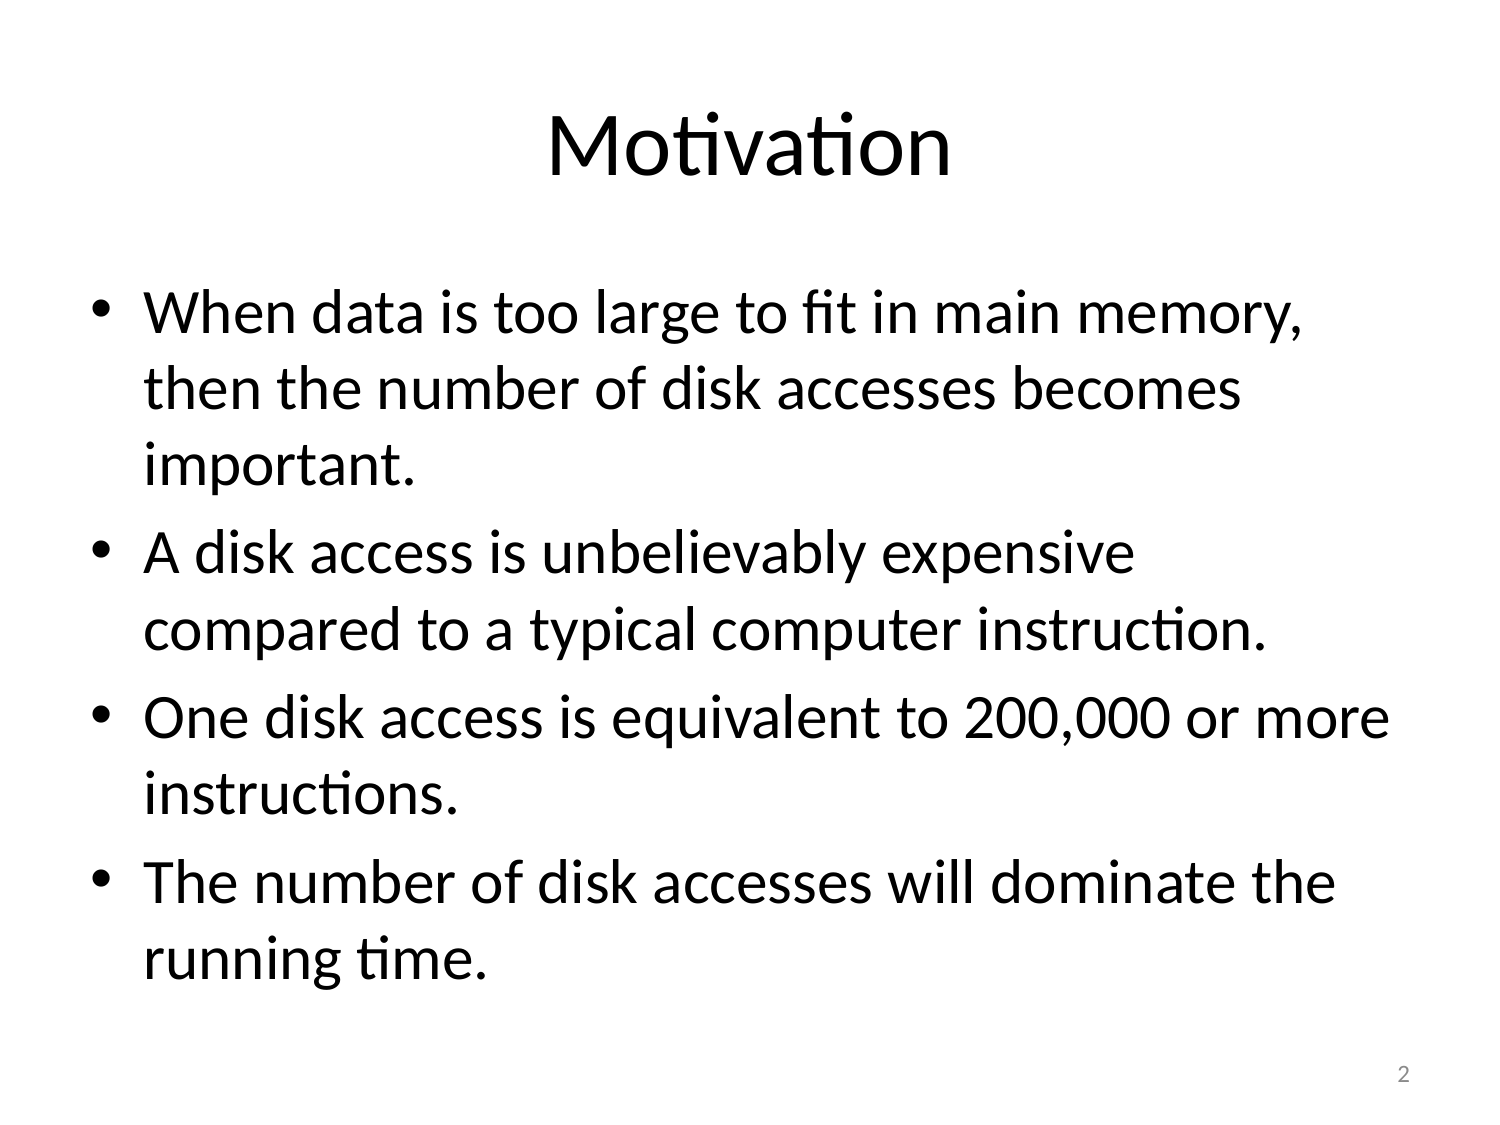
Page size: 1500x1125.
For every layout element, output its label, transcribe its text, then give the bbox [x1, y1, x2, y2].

list When data is too large to fit in main memory, then the number of disk accesses becomes important. A disk access is unbelievably expensive compared to a typical computer instruction. One disk access is equivalent to 200,000 or more instructions. The number of disk accesses will dominate the running time. [75, 262, 1425, 1005]
slide_number 2 [1074, 1042, 1425, 1103]
title Motivation [75, 45, 1425, 233]
